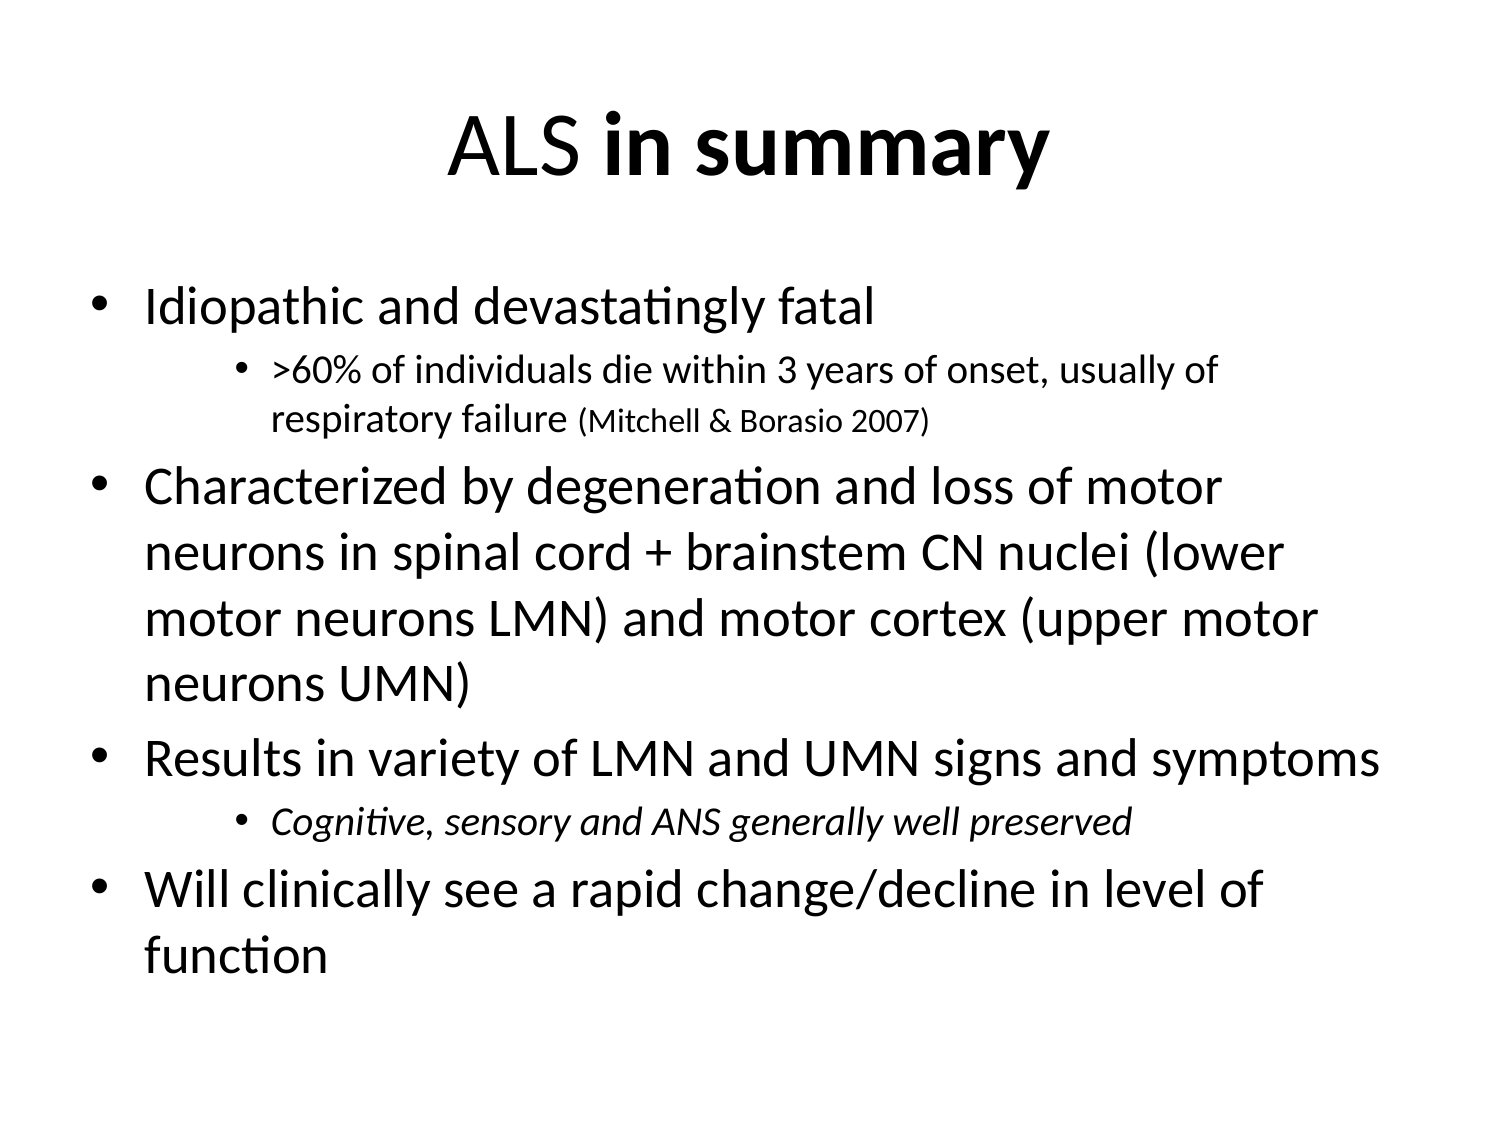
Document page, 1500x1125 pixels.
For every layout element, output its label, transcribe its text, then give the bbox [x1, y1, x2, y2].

title ALS in summary [75, 45, 1425, 233]
list Idiopathic and devastatingly fatal >60% of individuals die within 3 years of onset, usually of respiratory failure (Mitchell & Borasio 2007) Characterized by degeneration and loss of motor neurons in spinal cord + brainstem CN nuclei (lower motor neurons LMN) and motor cortex (upper motor neurons UMN) Results in variety of LMN and UMN signs and symptoms Cognitive, sensory and ANS generally well preserved Will clinically see a rapid change/decline in level of function [75, 262, 1425, 1005]
